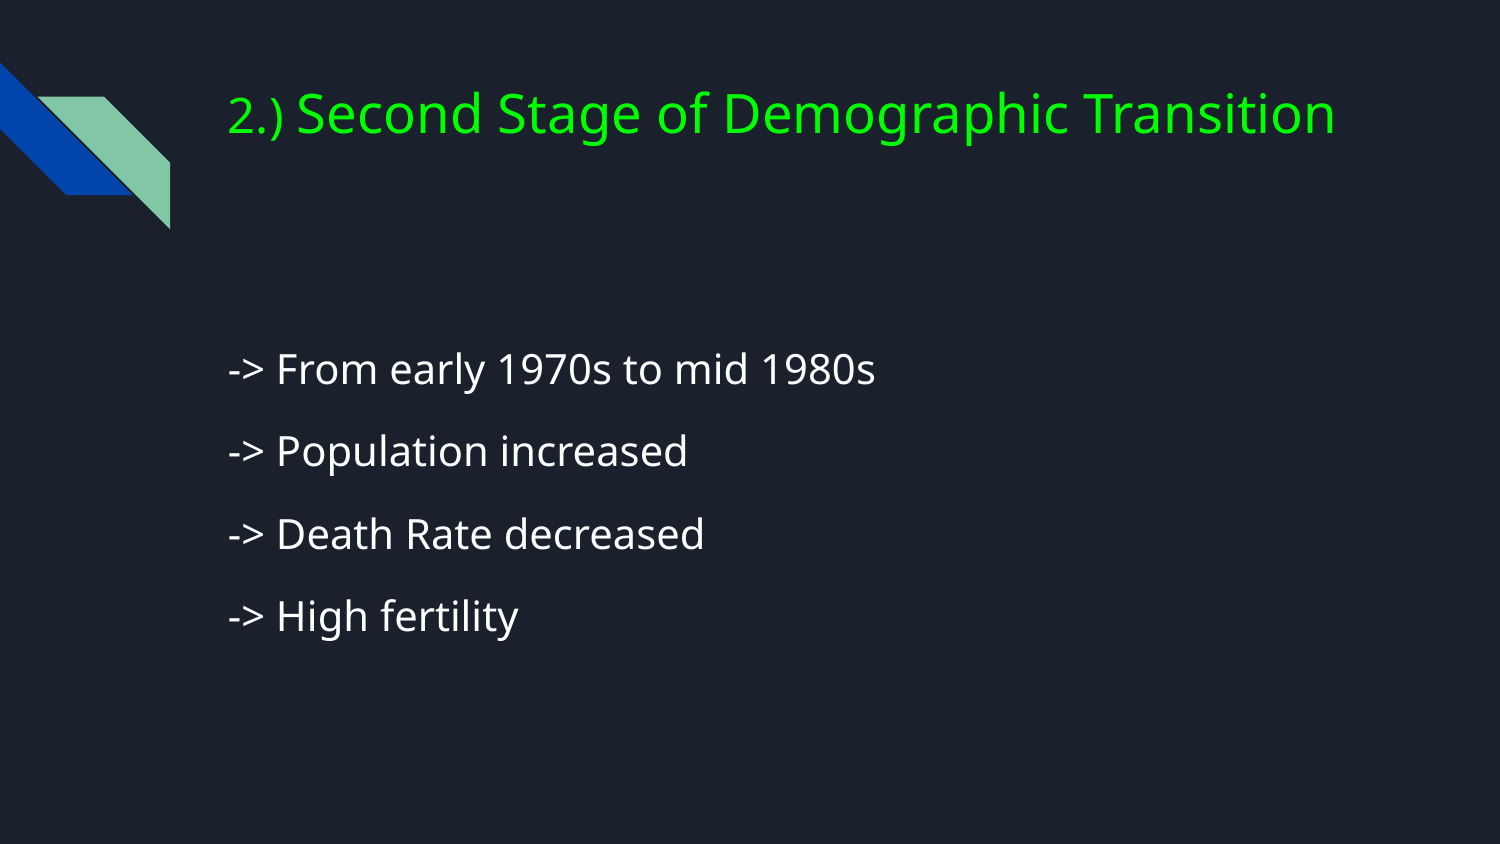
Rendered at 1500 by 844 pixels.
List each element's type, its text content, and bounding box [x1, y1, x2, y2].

list -> From early 1970s to mid 1980s -> Population increased -> Death Rate decreased -> High fertility [212, 319, 1368, 798]
title 2.) Second Stage of Demographic Transition [212, 64, 1368, 215]
